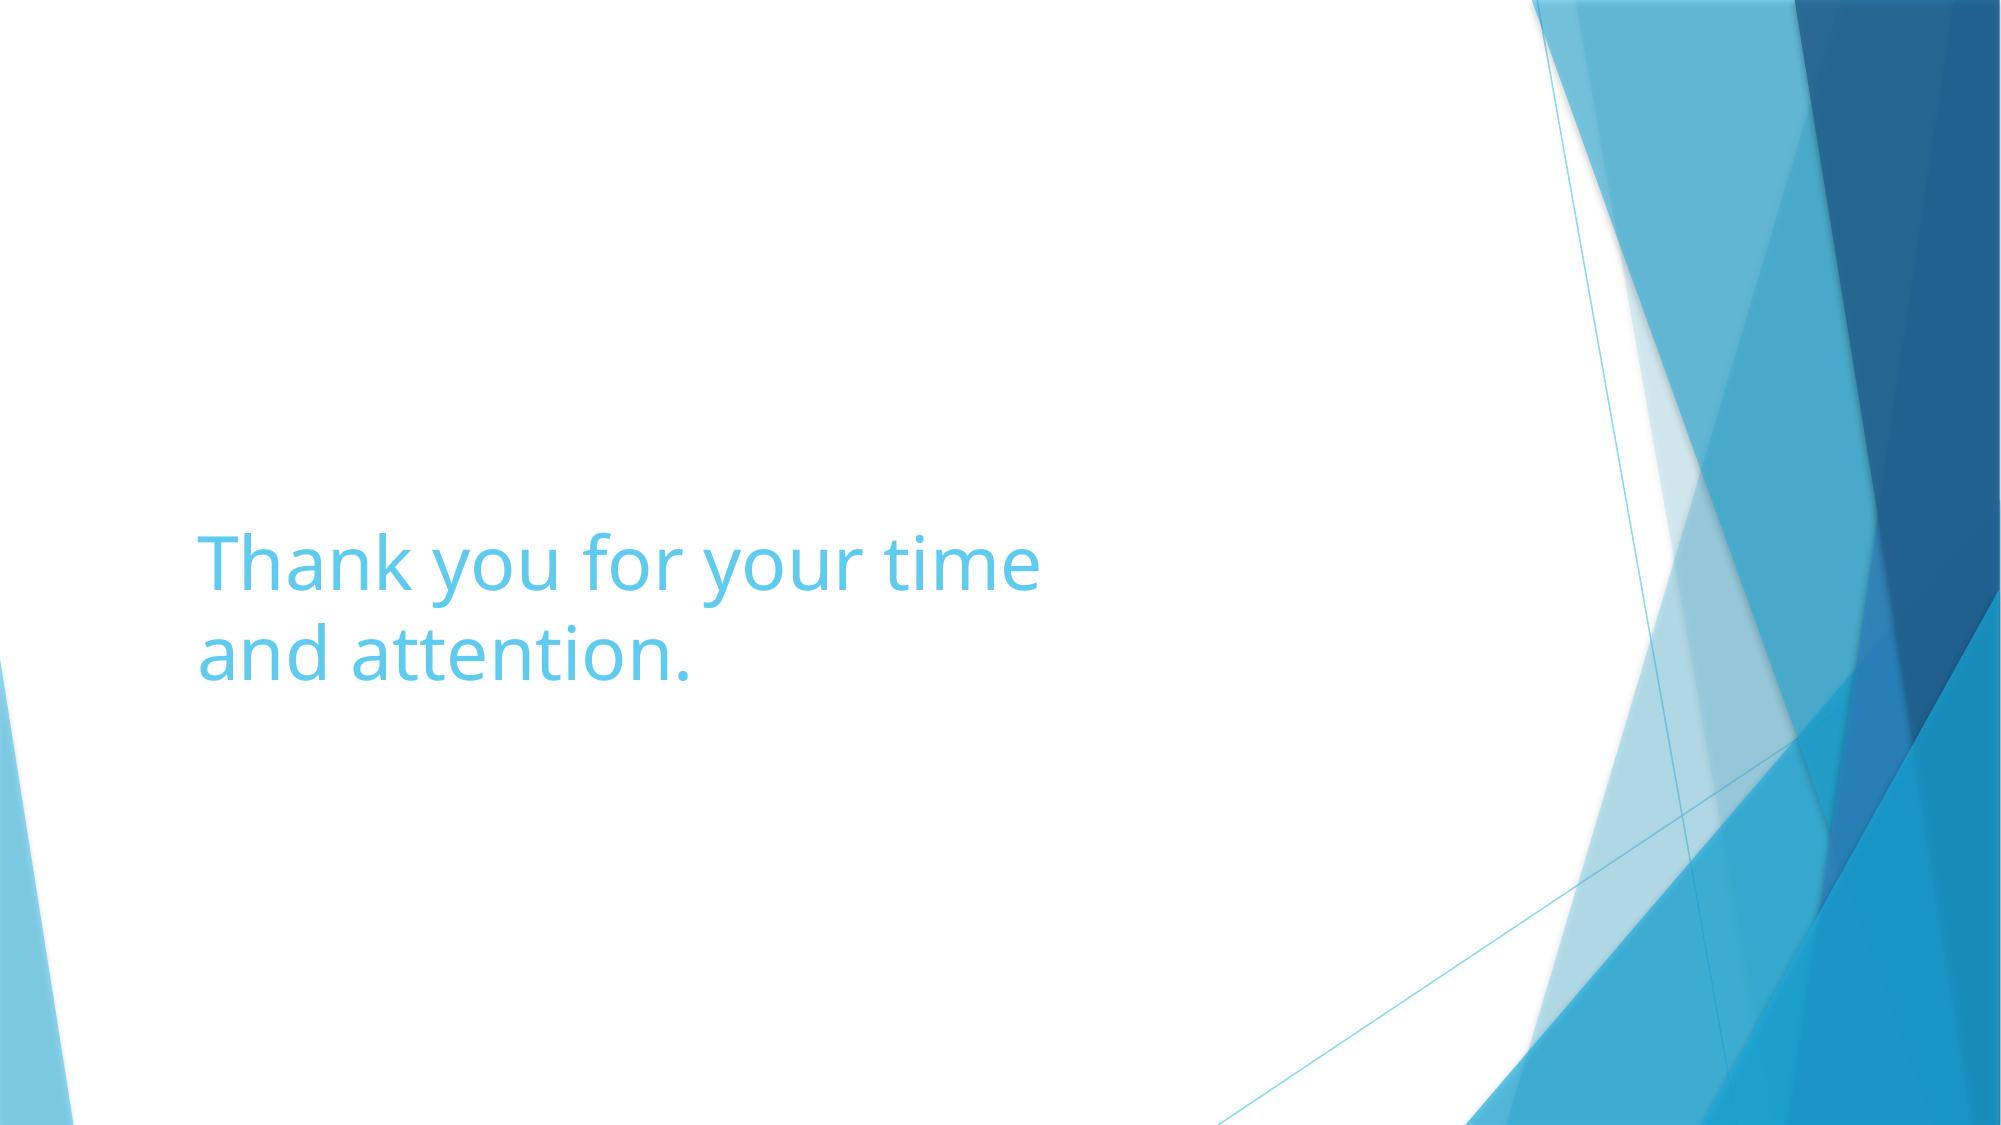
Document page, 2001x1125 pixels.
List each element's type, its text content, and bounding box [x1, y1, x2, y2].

title Thank you for your time and attention. [182, 507, 1550, 725]
